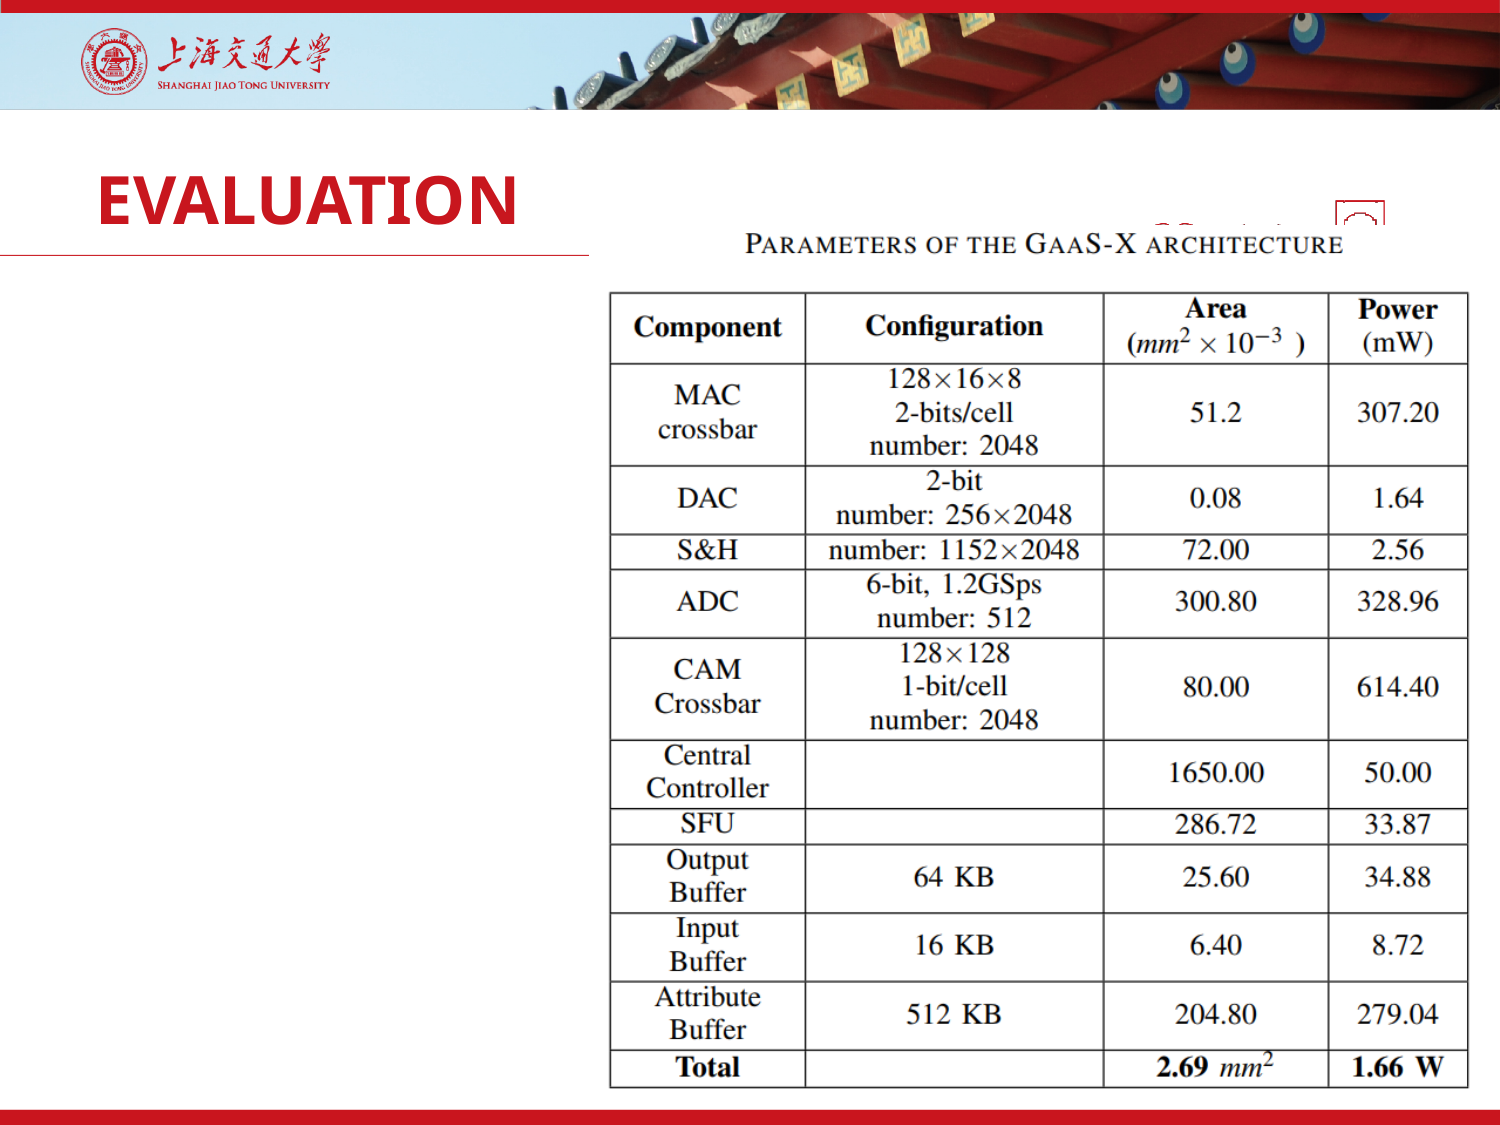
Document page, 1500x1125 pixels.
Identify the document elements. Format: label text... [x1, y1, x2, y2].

title EVALUATION [81, 159, 1455, 254]
picture [0, 200, 1500, 1107]
picture [0, 0, 1500, 110]
